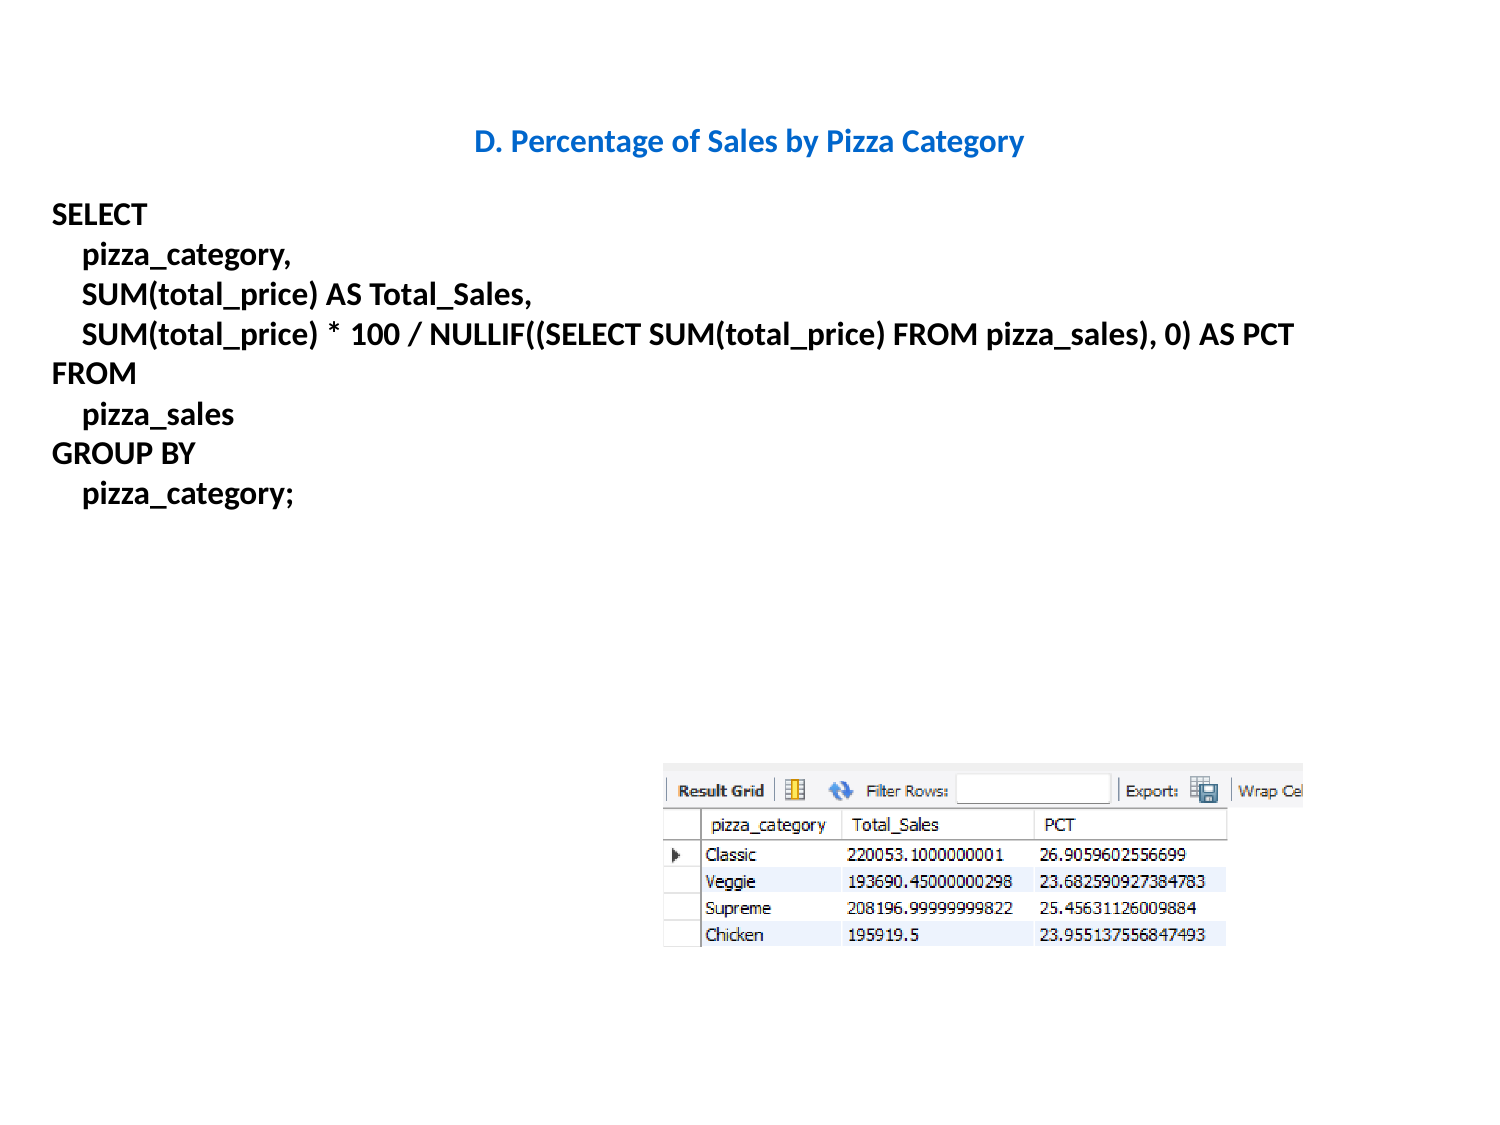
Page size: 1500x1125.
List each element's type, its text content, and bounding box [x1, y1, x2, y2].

text_box SELECT pizza_category, SUM(total_price) AS Total_Sales, SUM(total_price) * 100 / NULLIF((SELECT SUM(total_price) FROM pizza_sales), 0) AS PCT FROM pizza_sales GROUP BY pizza_category; [37, 94, 1388, 564]
picture [663, 763, 1303, 969]
title D. Percentage of Sales by Pizza Category [75, 45, 1425, 233]
